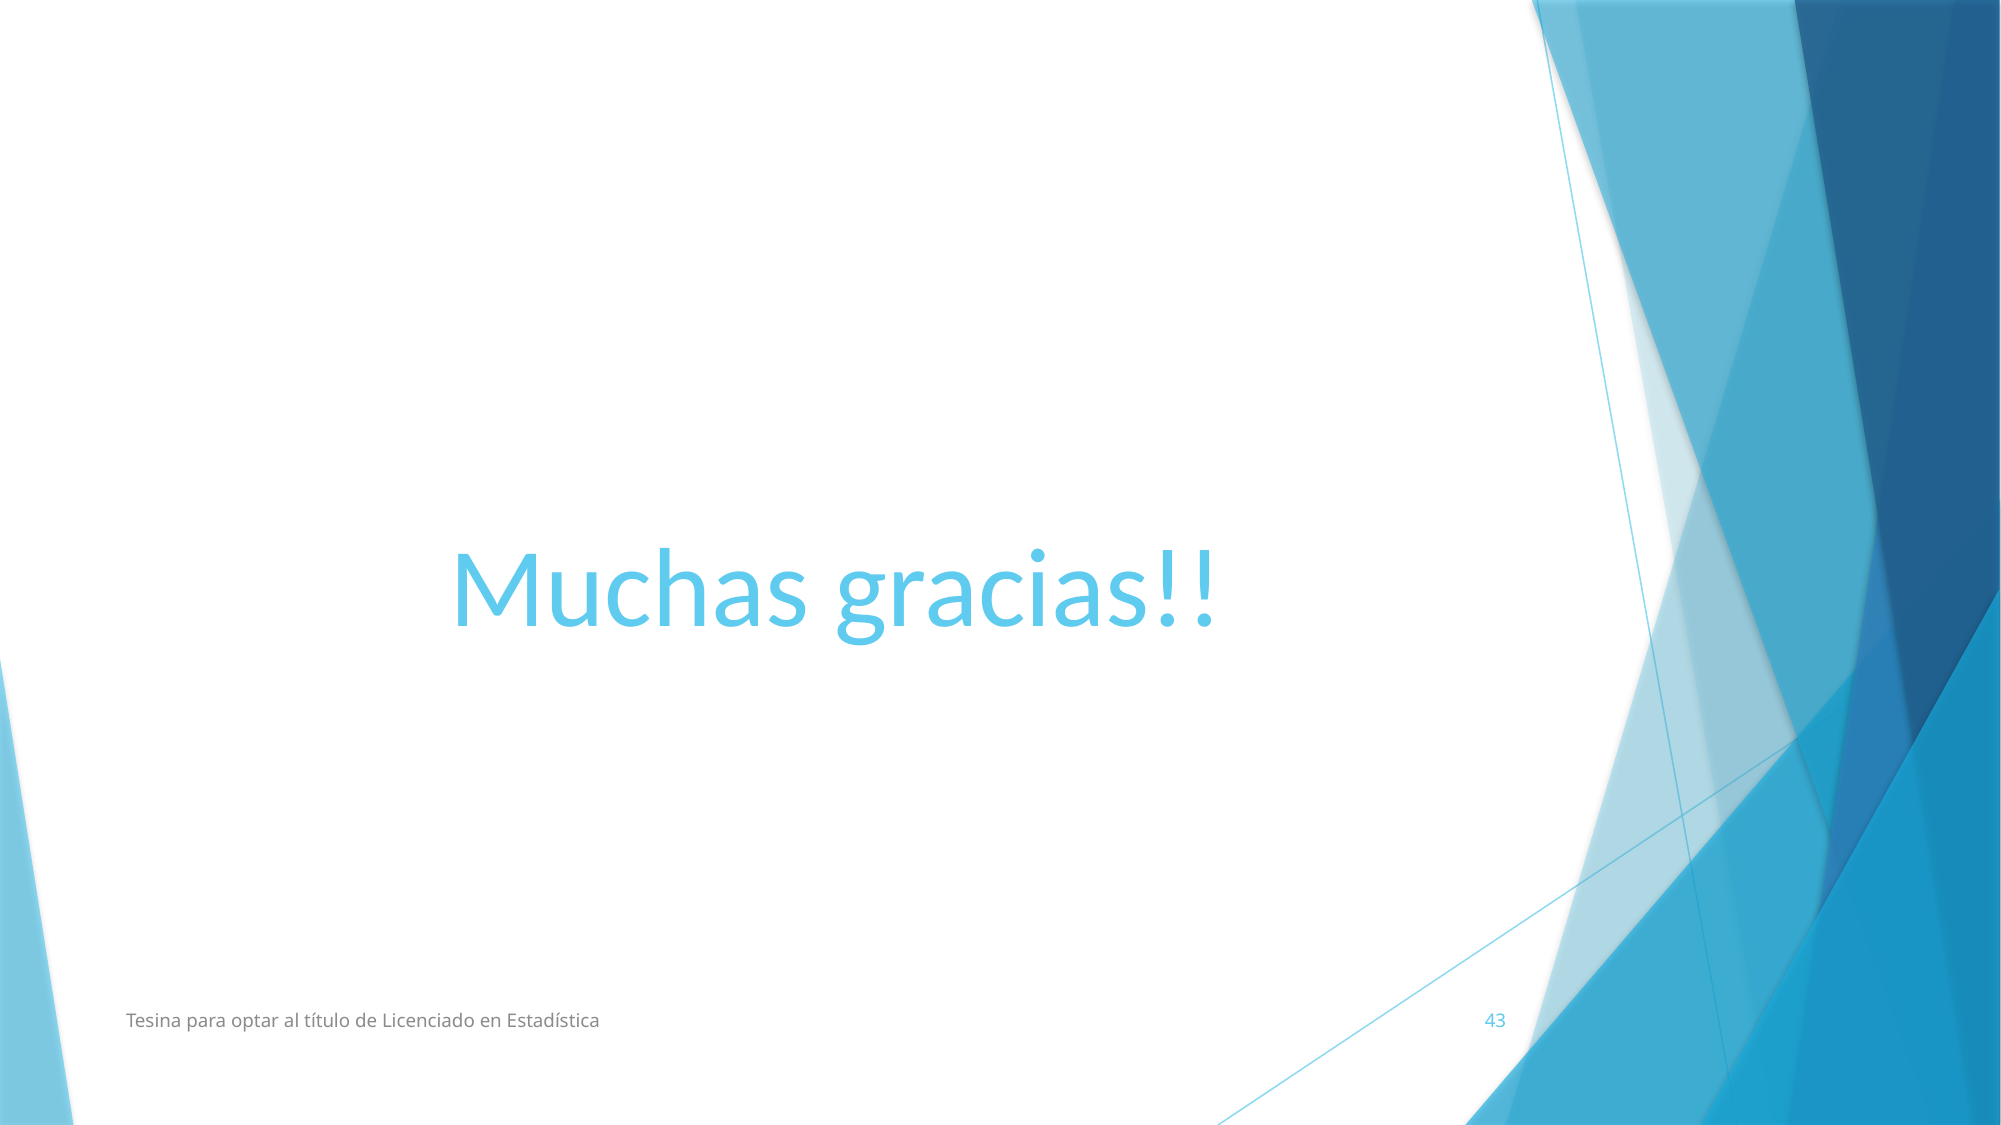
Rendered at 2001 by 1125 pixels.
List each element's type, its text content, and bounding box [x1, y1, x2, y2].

footer Tesina para optar al título de Licenciado en Estadística [111, 991, 1145, 1051]
slide_number 43 [1409, 991, 1522, 1051]
title Muchas gracias!! [434, 506, 1845, 723]
